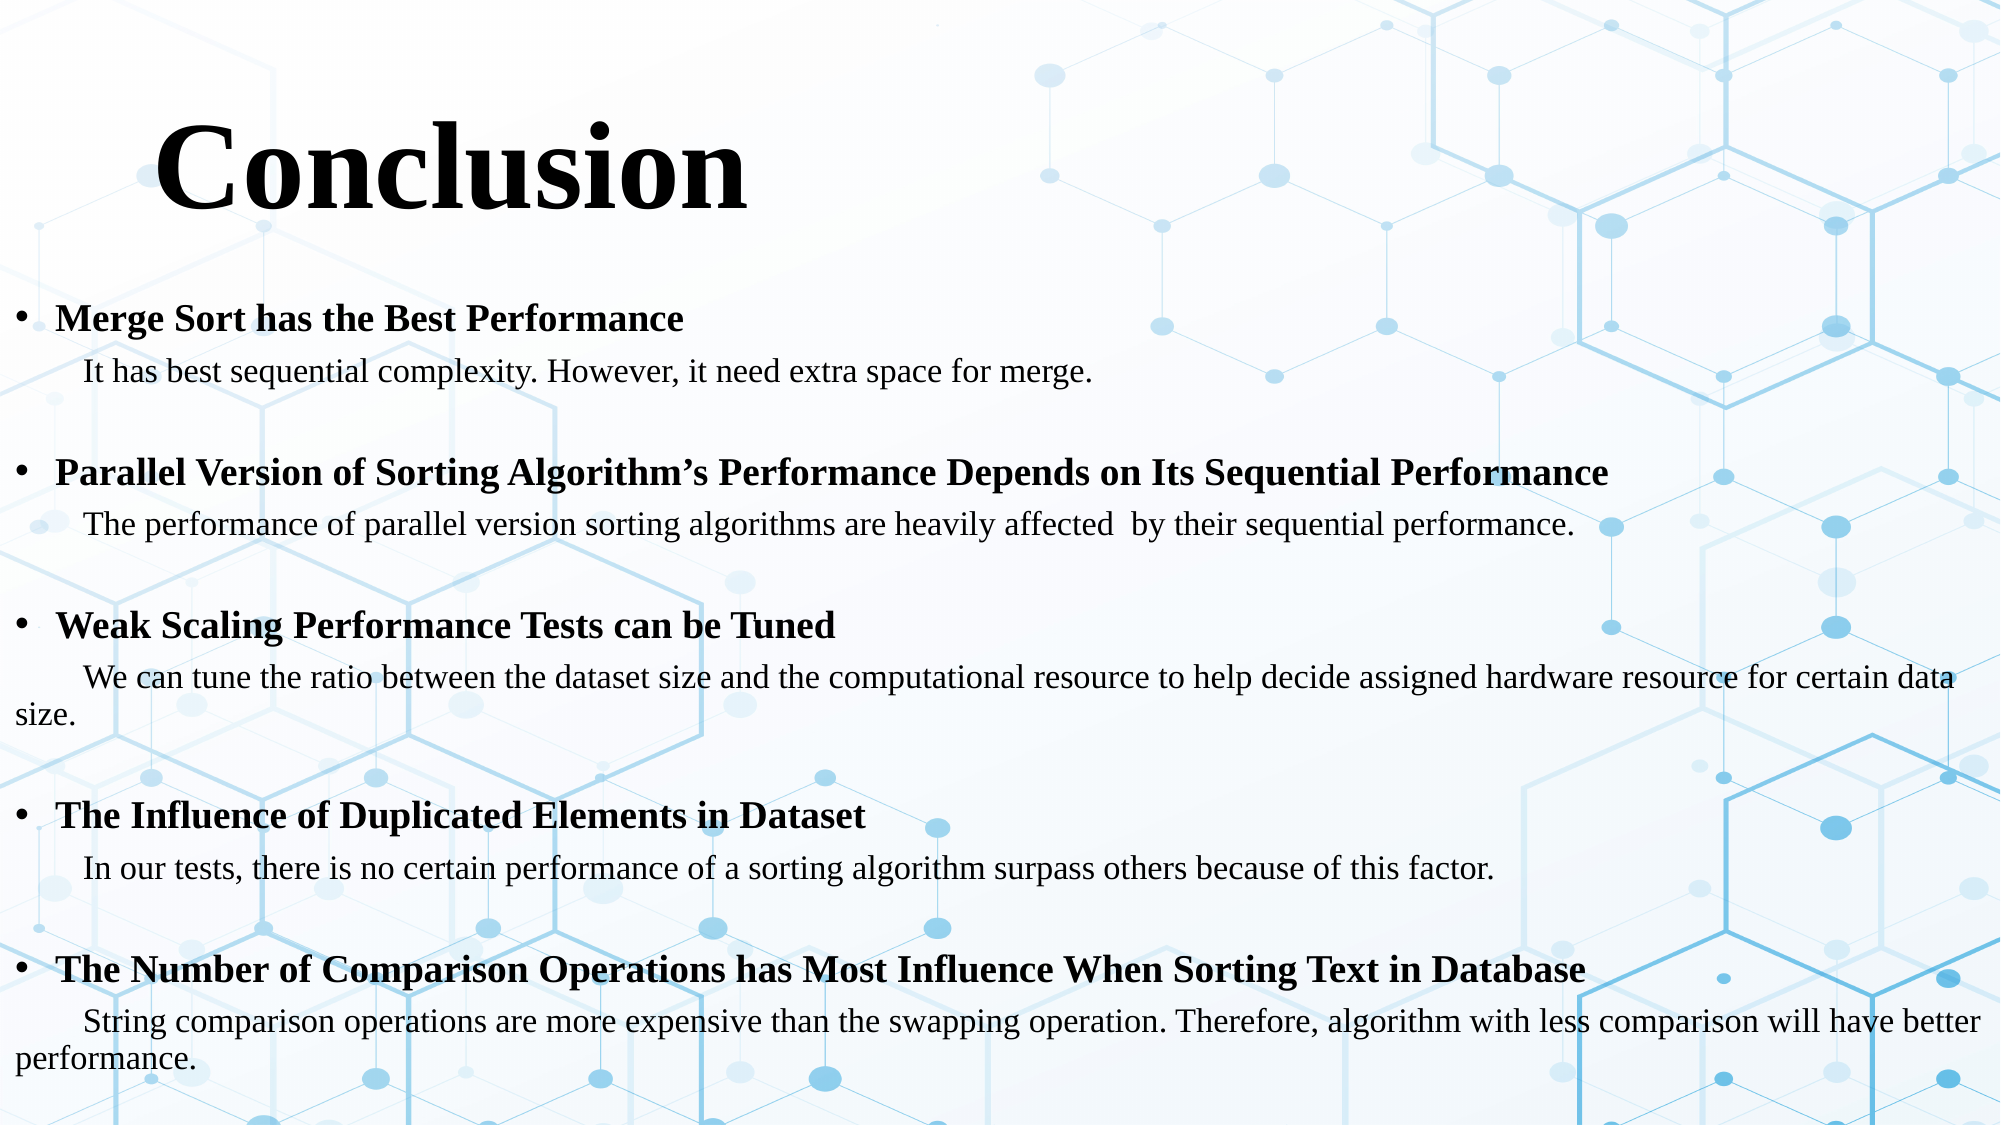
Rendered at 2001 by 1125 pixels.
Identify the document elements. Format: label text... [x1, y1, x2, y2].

title Conclusion [137, 59, 1863, 278]
list Merge Sort has the Best Performance It has best sequential complexity. However, it need extra space for merge. Parallel Version of Sorting Algorithm’s Performance Depends on Its Sequential Performance The performance of parallel version sorting algorithms are heavily affected by their sequential performance. Weak Scaling Performance Tests can be Tuned We can tune the ratio between the dataset size and the computational resource to help decide assigned hardware resource for certain data size. The Influence of Duplicated Elements in Dataset In our tests, there is no certain performance of a sorting algorithm surpass others because of this factor. The Number of Comparison Operations has Most Influence When Sorting Text in Database String comparison operations are more expensive than the swapping operation. Therefore, algorithm with less comparison will have better performance. [0, 290, 2000, 1095]
picture [0, 0, 2001, 1125]
